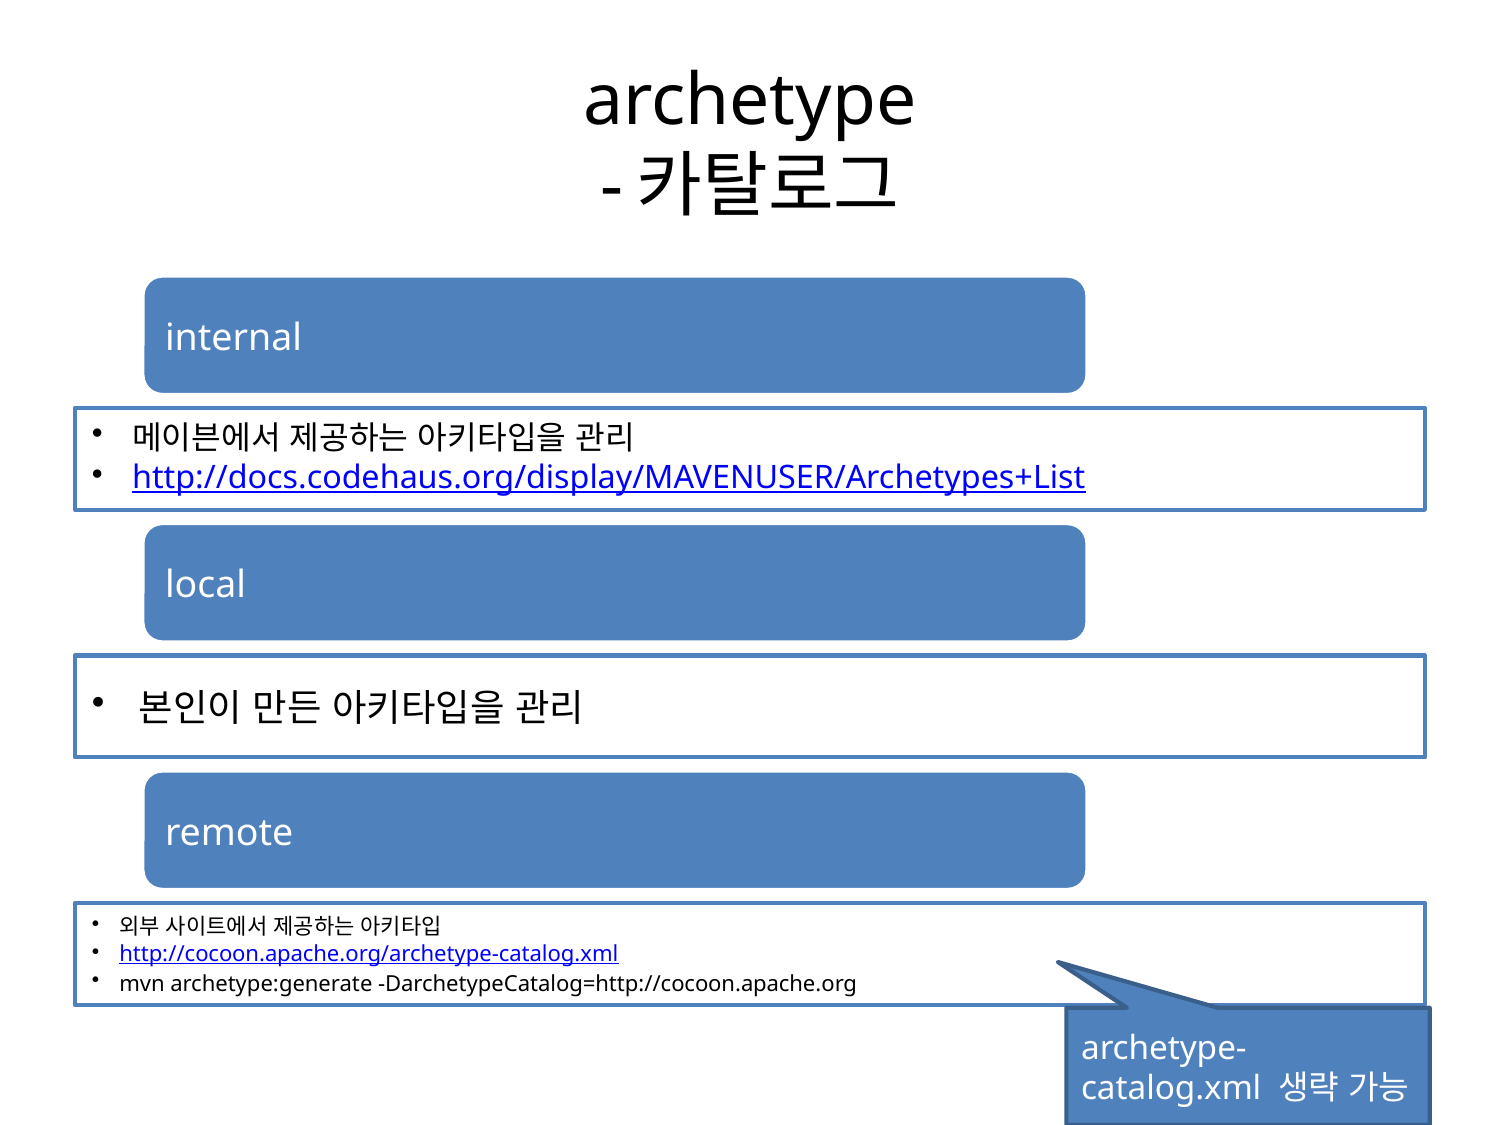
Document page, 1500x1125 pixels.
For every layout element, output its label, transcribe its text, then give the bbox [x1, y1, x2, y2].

text_box archetype-catalog.xml 생략 가능 [1064, 1005, 1432, 1125]
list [74, 262, 1426, 1006]
title archetype -카탈로그 [75, 45, 1425, 233]
